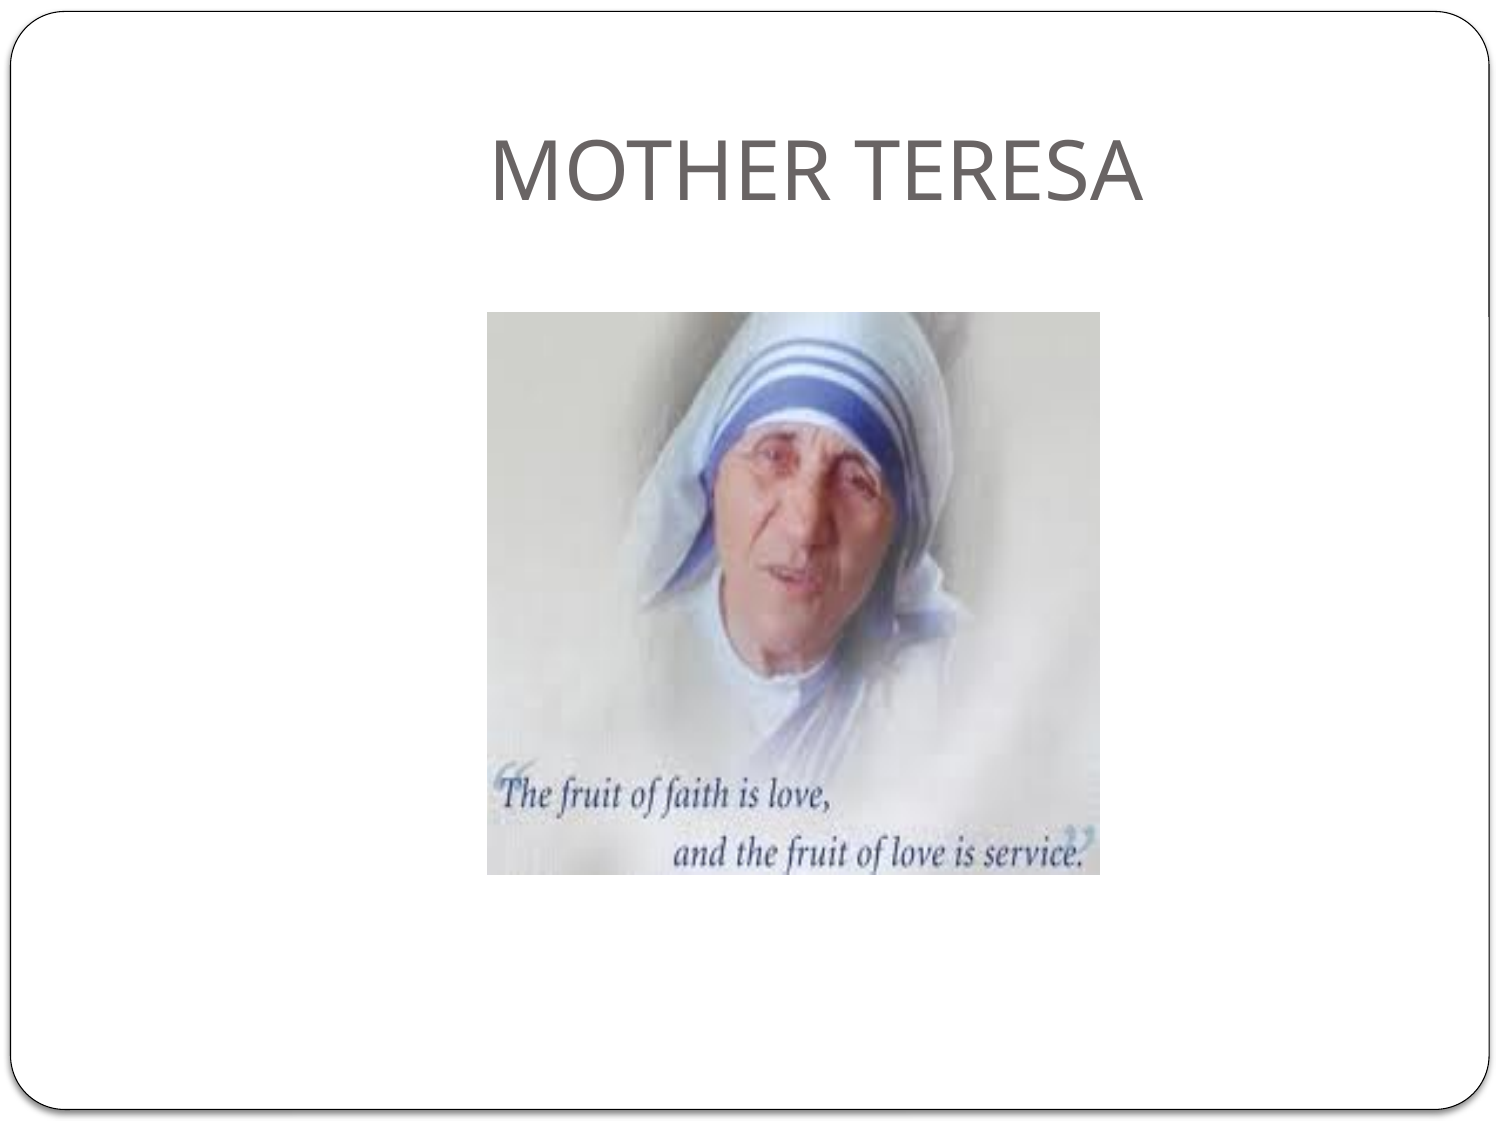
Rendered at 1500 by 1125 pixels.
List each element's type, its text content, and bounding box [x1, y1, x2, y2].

picture [487, 312, 1101, 876]
title MOTHER TERESA [150, 45, 1425, 233]
